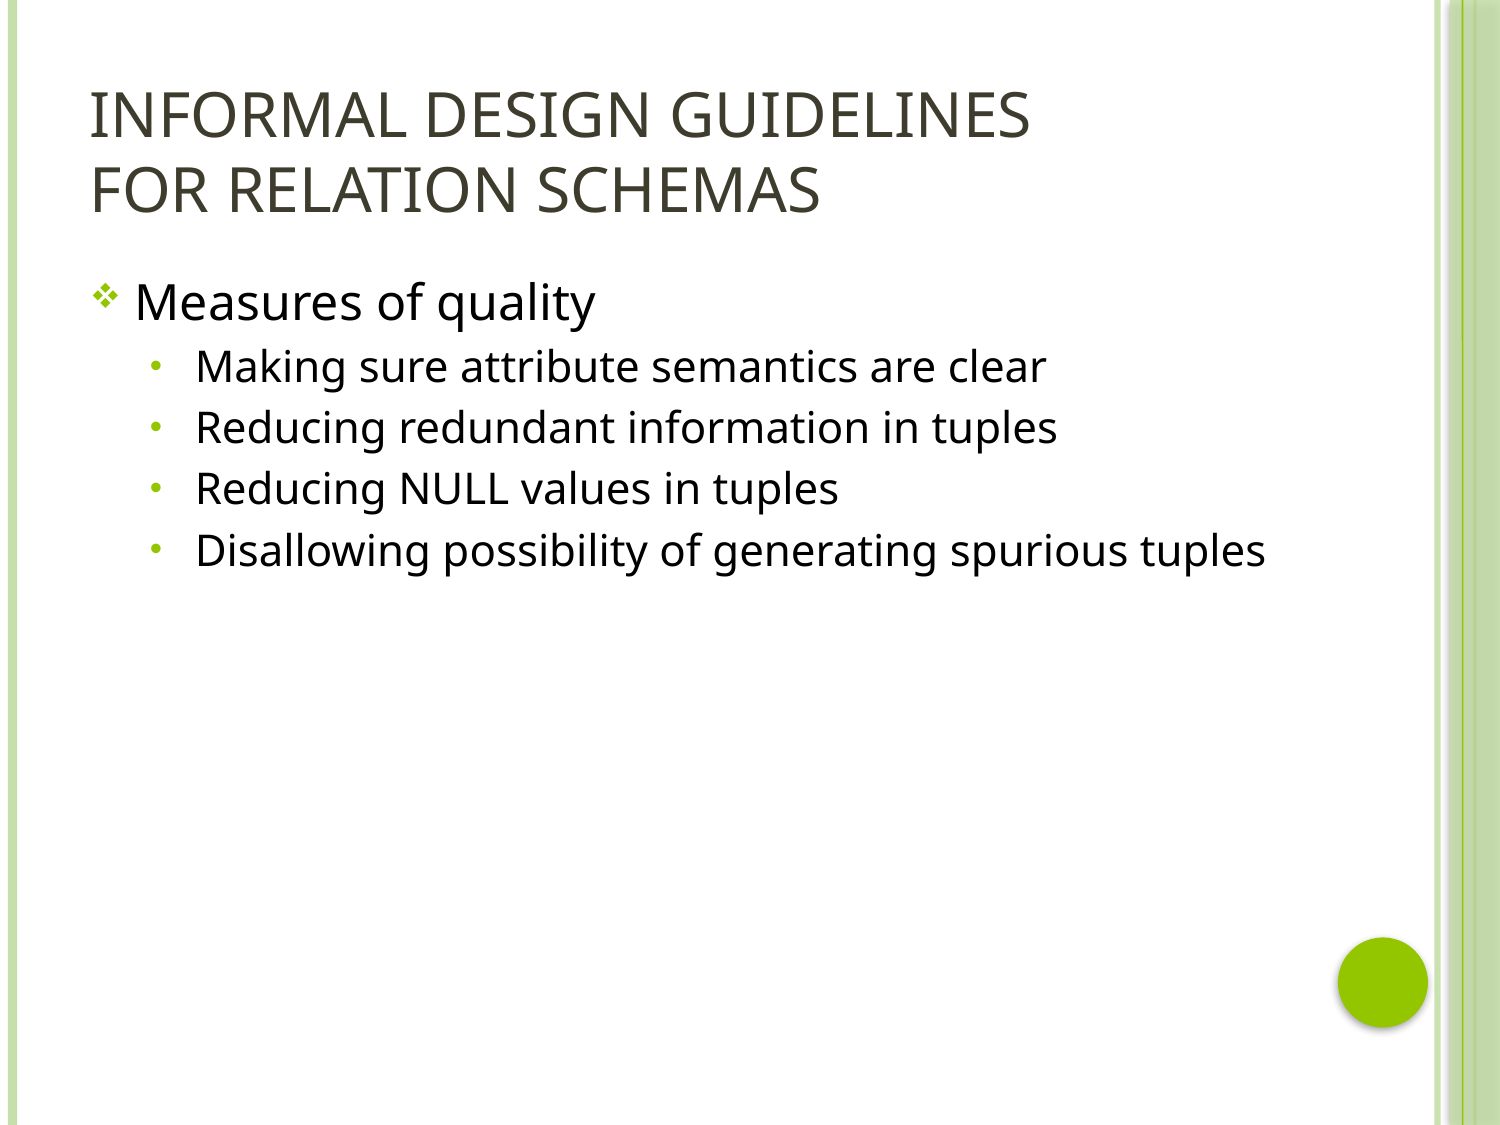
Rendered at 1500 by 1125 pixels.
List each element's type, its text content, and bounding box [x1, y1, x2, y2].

list Measures of quality Making sure attribute semantics are clear Reducing redundant information in tuples Reducing NULL values in tuples Disallowing possibility of generating spurious tuples [75, 262, 1300, 1062]
title Informal Design Guidelines for Relation Schemas [75, 45, 1300, 233]
